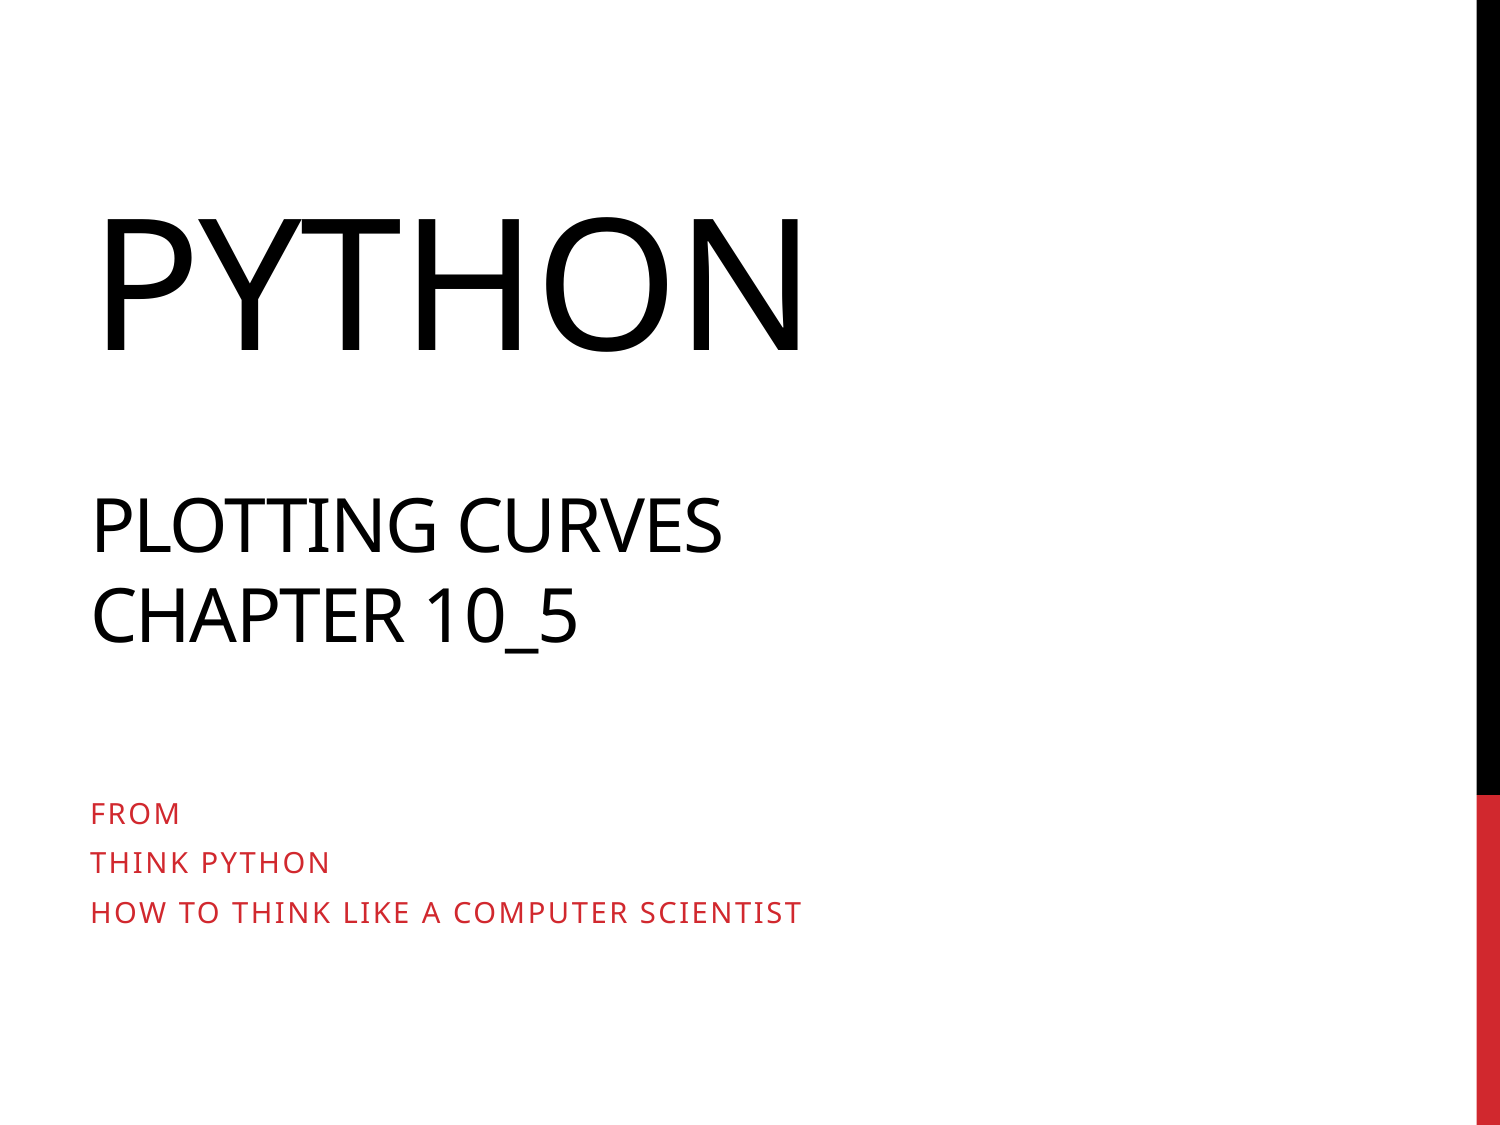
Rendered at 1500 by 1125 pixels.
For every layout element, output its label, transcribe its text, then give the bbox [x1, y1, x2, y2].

title Python plotting curves chapter 10_5 [75, 37, 1413, 788]
subtitle From Think Python How to Think Like a Computer Scientist [75, 787, 1200, 938]
